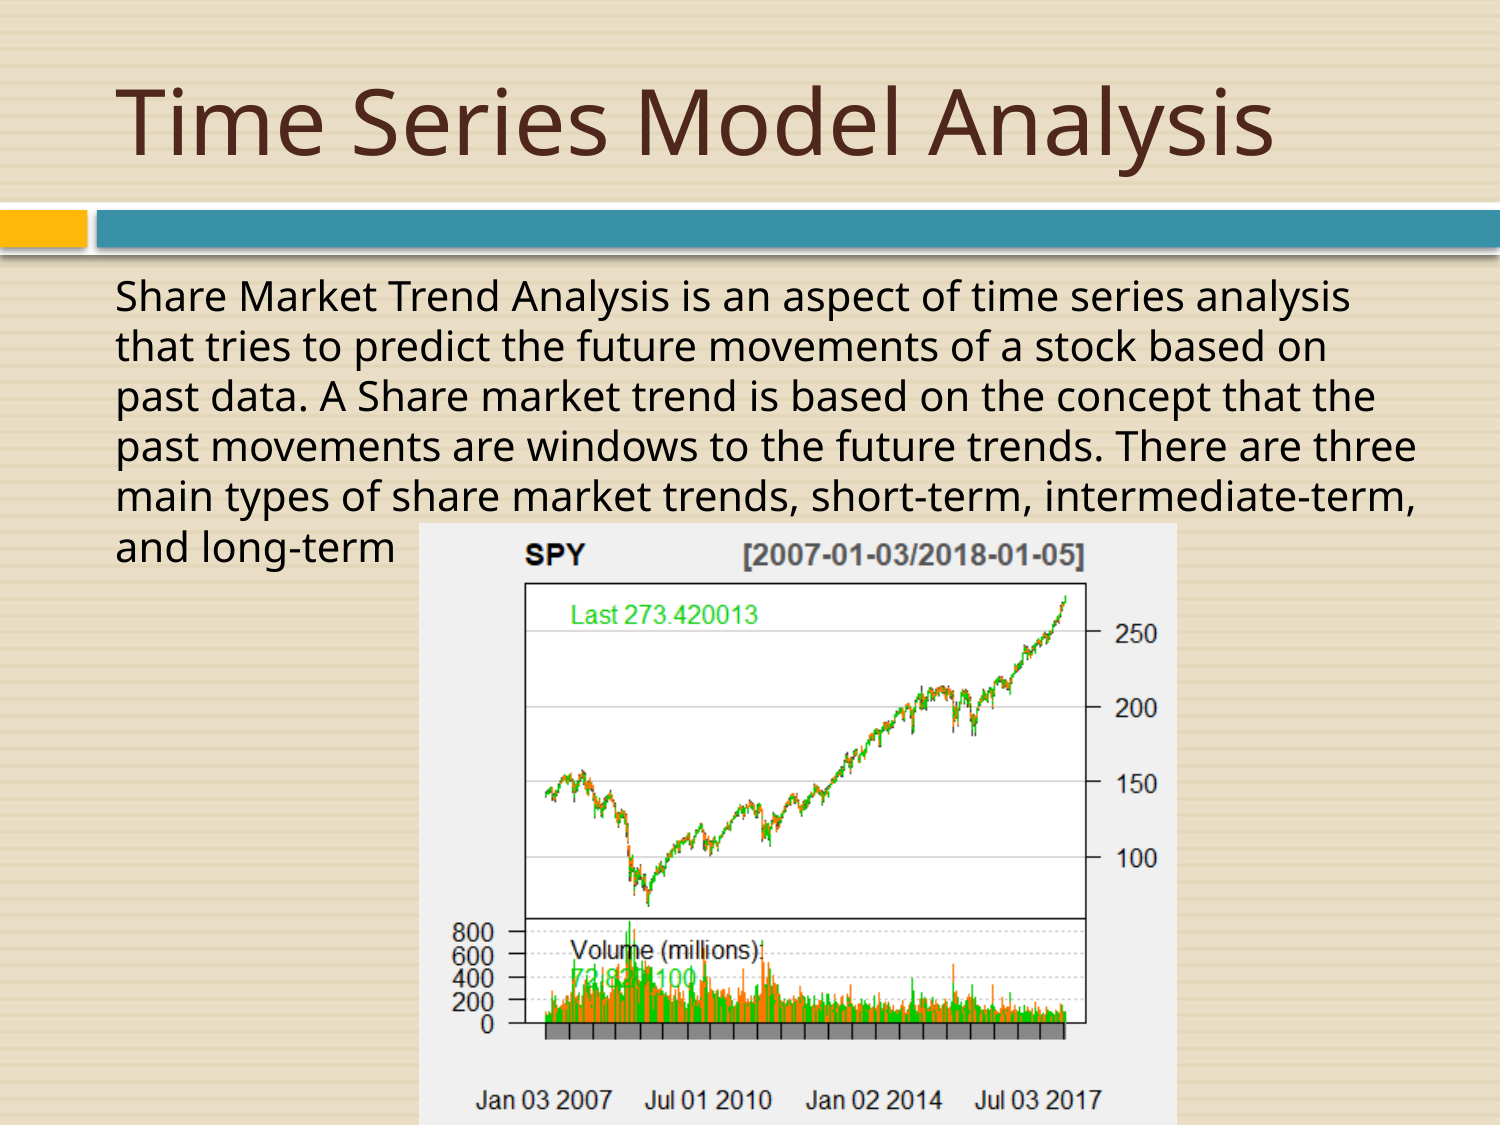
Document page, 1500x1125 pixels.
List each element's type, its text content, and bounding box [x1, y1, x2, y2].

title Time Series Model Analysis [100, 37, 1438, 200]
picture [418, 522, 1178, 1125]
list Share Market Trend Analysis is an aspect of time series analysis that tries to predict the future movements of a stock based on past data. A Share market trend is based on the concept that the past movements are windows to the future trends. There are three main types of share market trends, short-term, intermediate-term, and long-term [100, 262, 1438, 1000]
